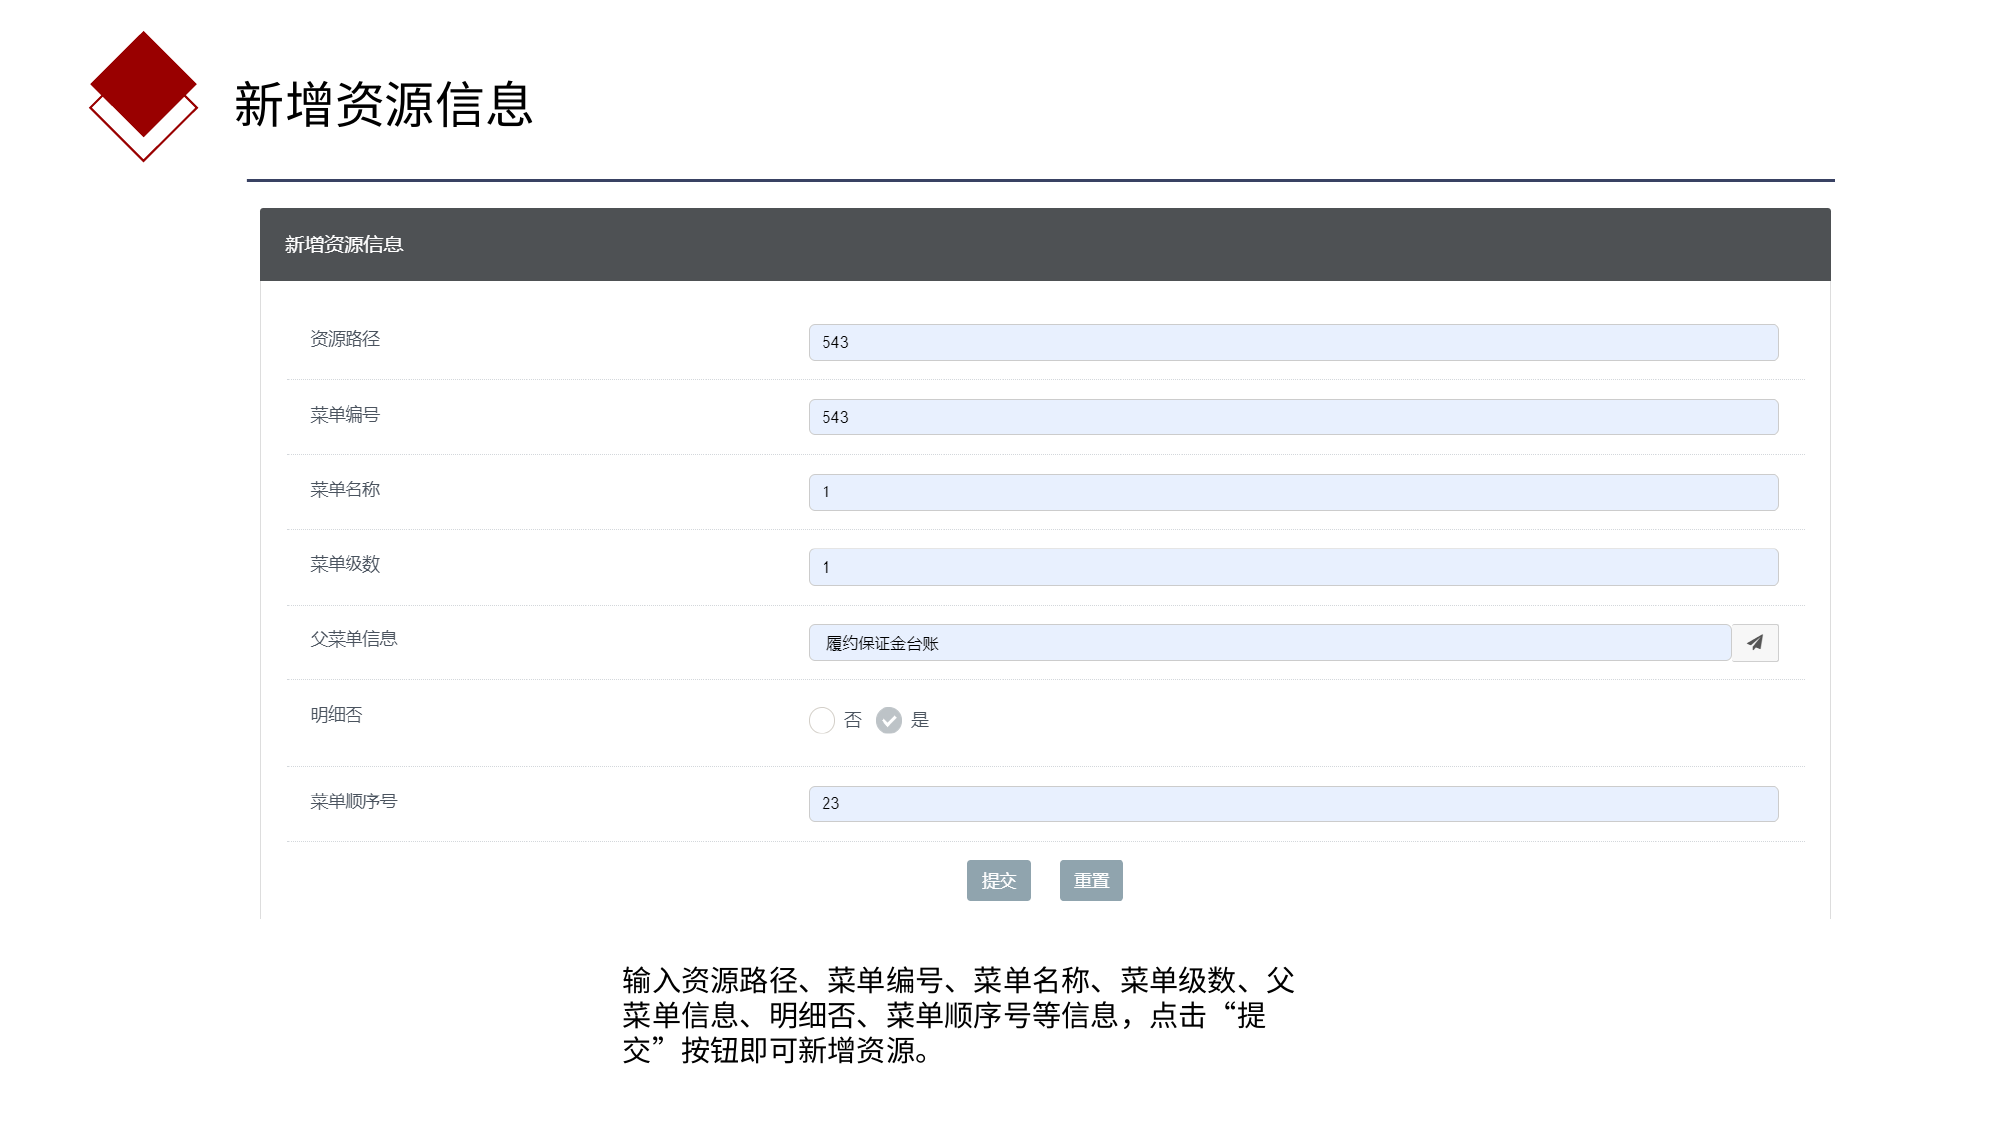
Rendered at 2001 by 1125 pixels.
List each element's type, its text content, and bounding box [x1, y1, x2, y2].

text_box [90, 30, 197, 161]
picture [246, 179, 1835, 919]
text_box 新增资源信息 [220, 66, 621, 142]
text_box 输入资源路径、菜单编号、菜单名称、菜单级数、父菜单信息、明细否、菜单顺序号等信息，点击“提交”按钮即可新增资源。 [608, 954, 1338, 1075]
